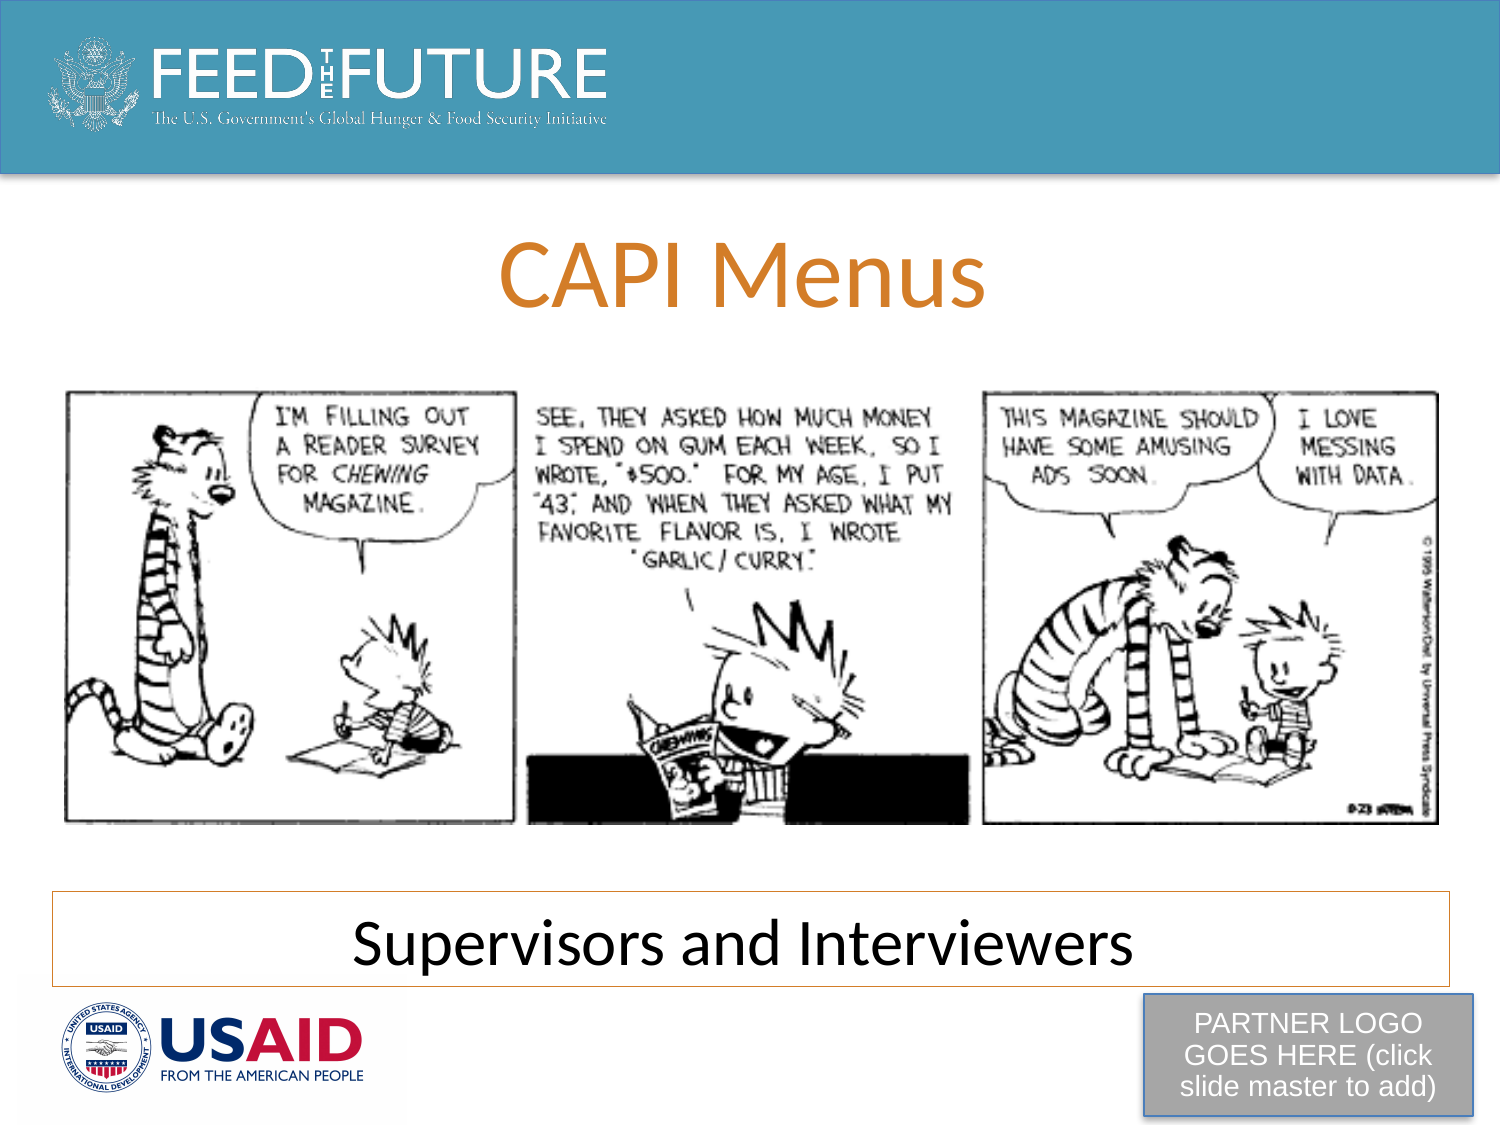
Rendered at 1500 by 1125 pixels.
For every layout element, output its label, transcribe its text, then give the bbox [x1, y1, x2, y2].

picture [17, 974, 407, 1125]
picture [63, 387, 1439, 826]
title CAPI Menus [49, 200, 1437, 300]
text_box Supervisors and Interviewers [52, 891, 1450, 987]
